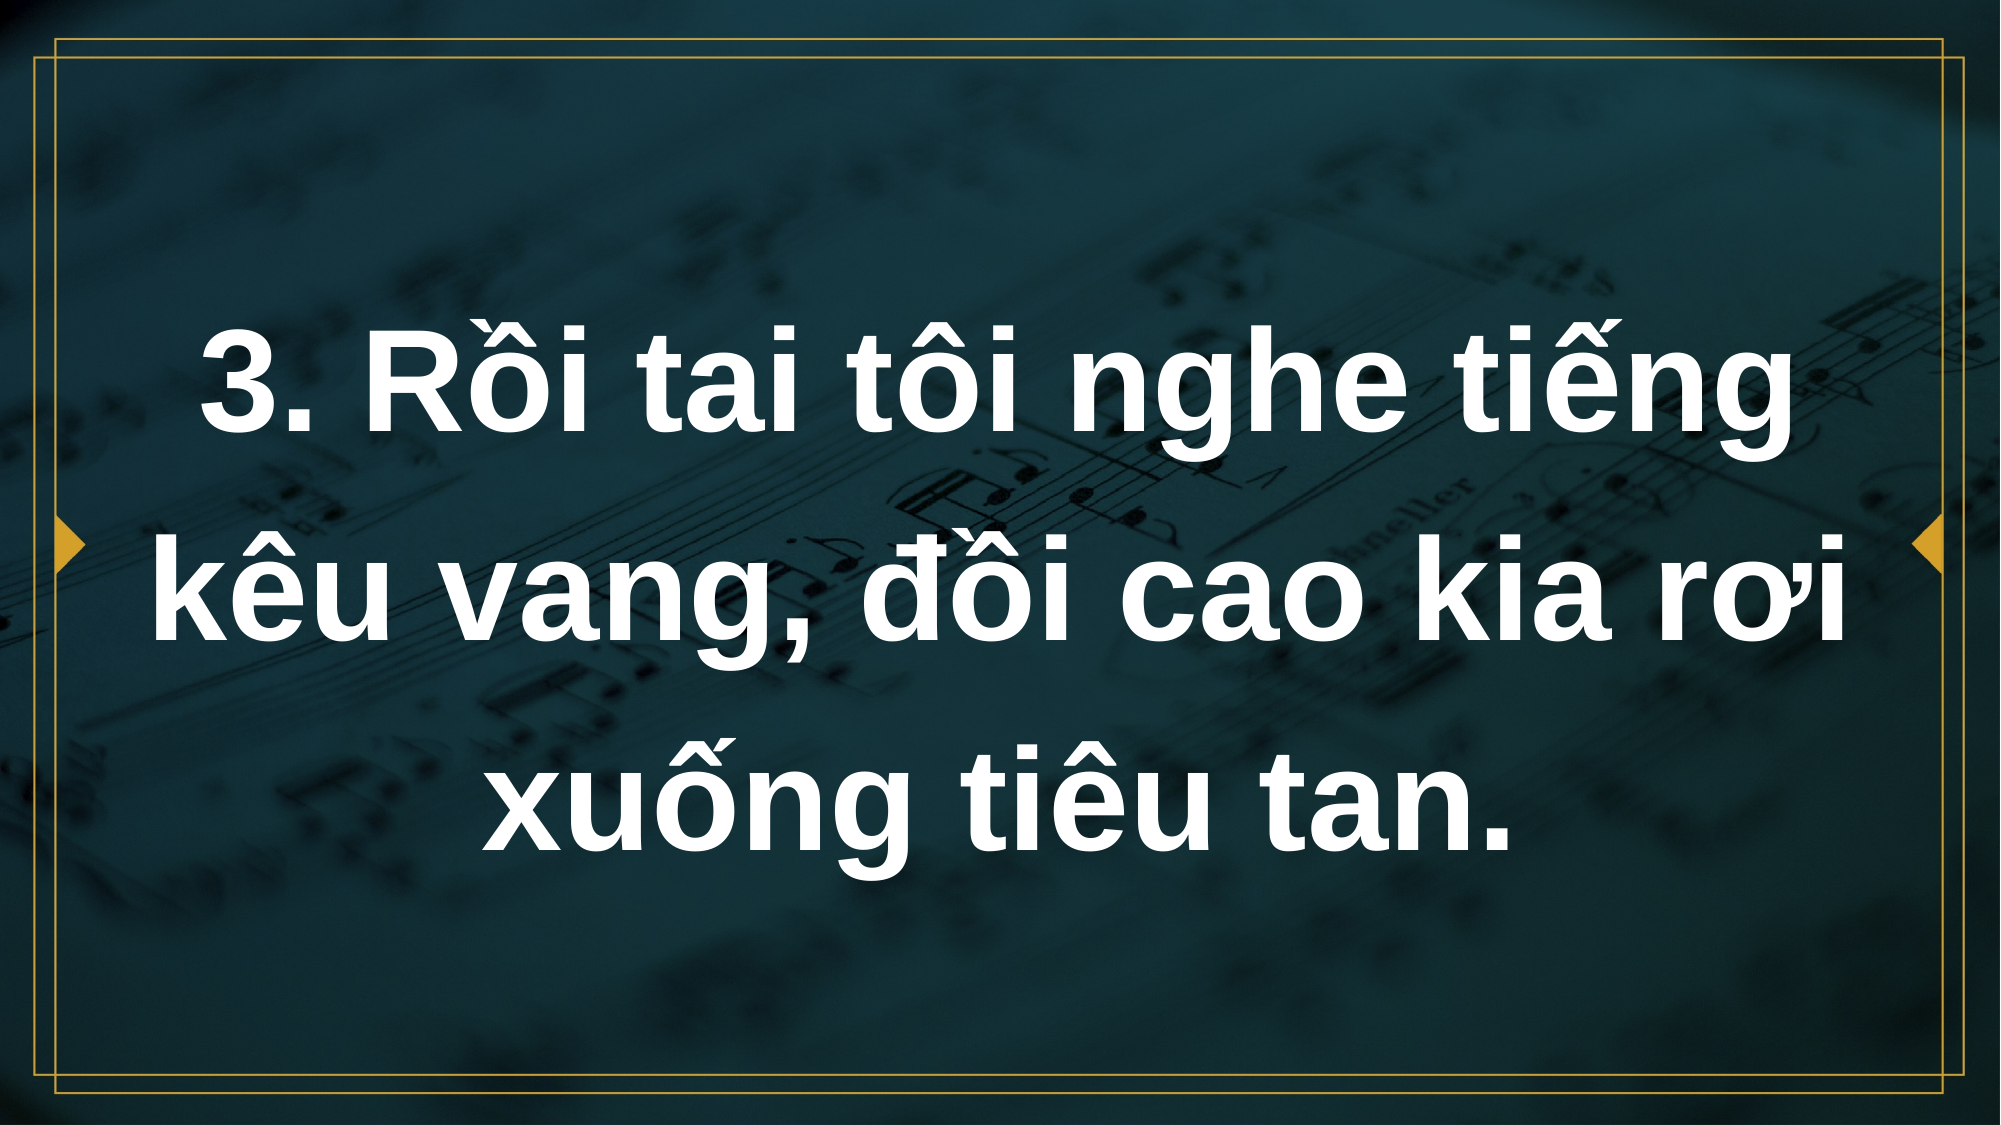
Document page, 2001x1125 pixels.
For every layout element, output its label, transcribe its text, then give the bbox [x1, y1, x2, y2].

picture [0, 0, 2000, 1125]
title 3. Rồi tai tôi nghe tiếng kêu vang, đồi cao kia rơi xuống tiêu tan. [55, 53, 1945, 1077]
